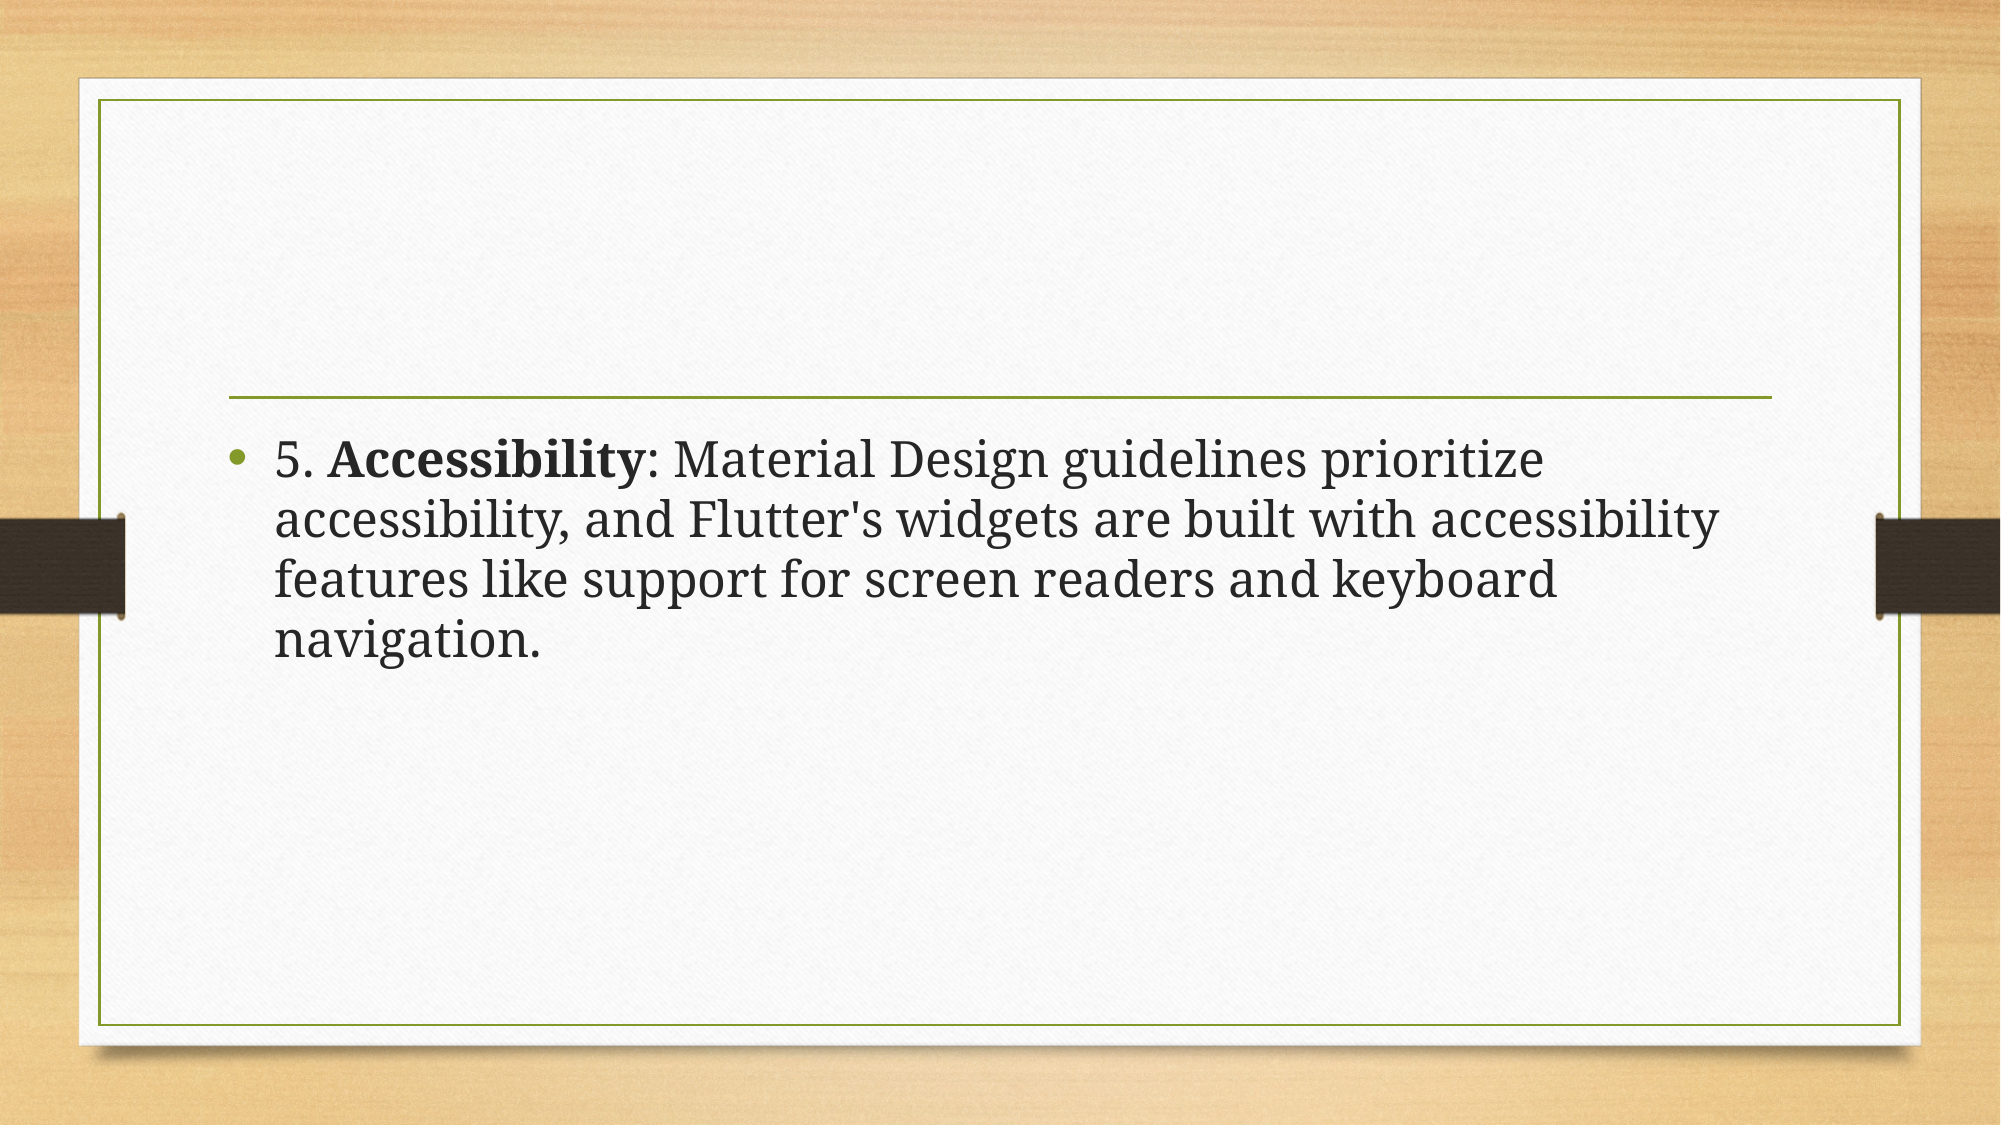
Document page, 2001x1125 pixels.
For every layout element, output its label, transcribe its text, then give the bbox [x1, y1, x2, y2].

picture [0, 0, 2001, 1125]
list 5. Accessibility: Material Design guidelines prioritize accessibility, and Flutter's widgets are built with accessibility features like support for screen readers and keyboard navigation. [212, 419, 1788, 964]
